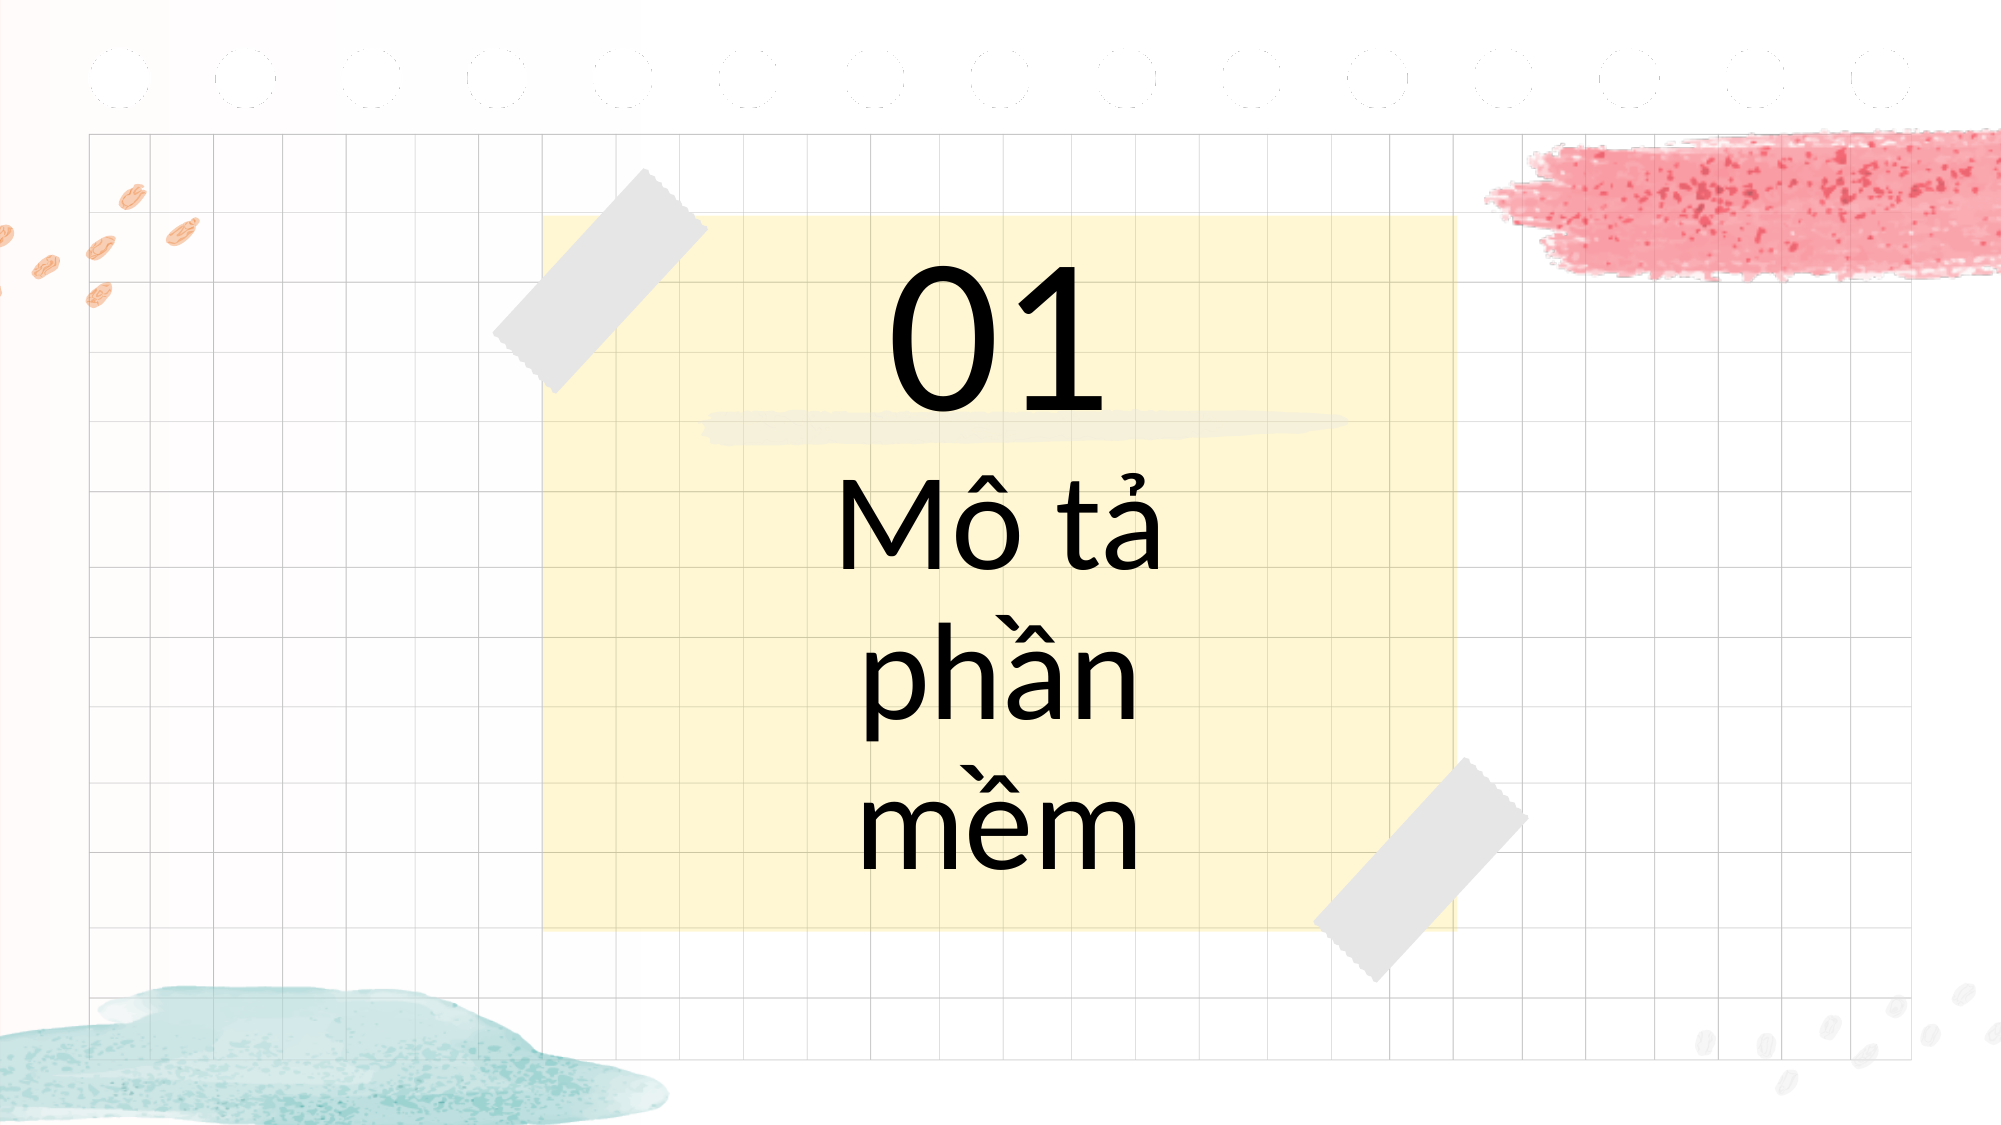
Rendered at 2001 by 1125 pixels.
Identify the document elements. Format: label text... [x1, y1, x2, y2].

picture [0, 0, 2000, 1125]
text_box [697, 408, 1350, 448]
text_box [1313, 757, 1529, 983]
title Mô tả phần mềm [678, 512, 1321, 837]
text_box [492, 168, 709, 394]
text_box [543, 215, 1458, 932]
title 01 [840, 225, 1160, 407]
